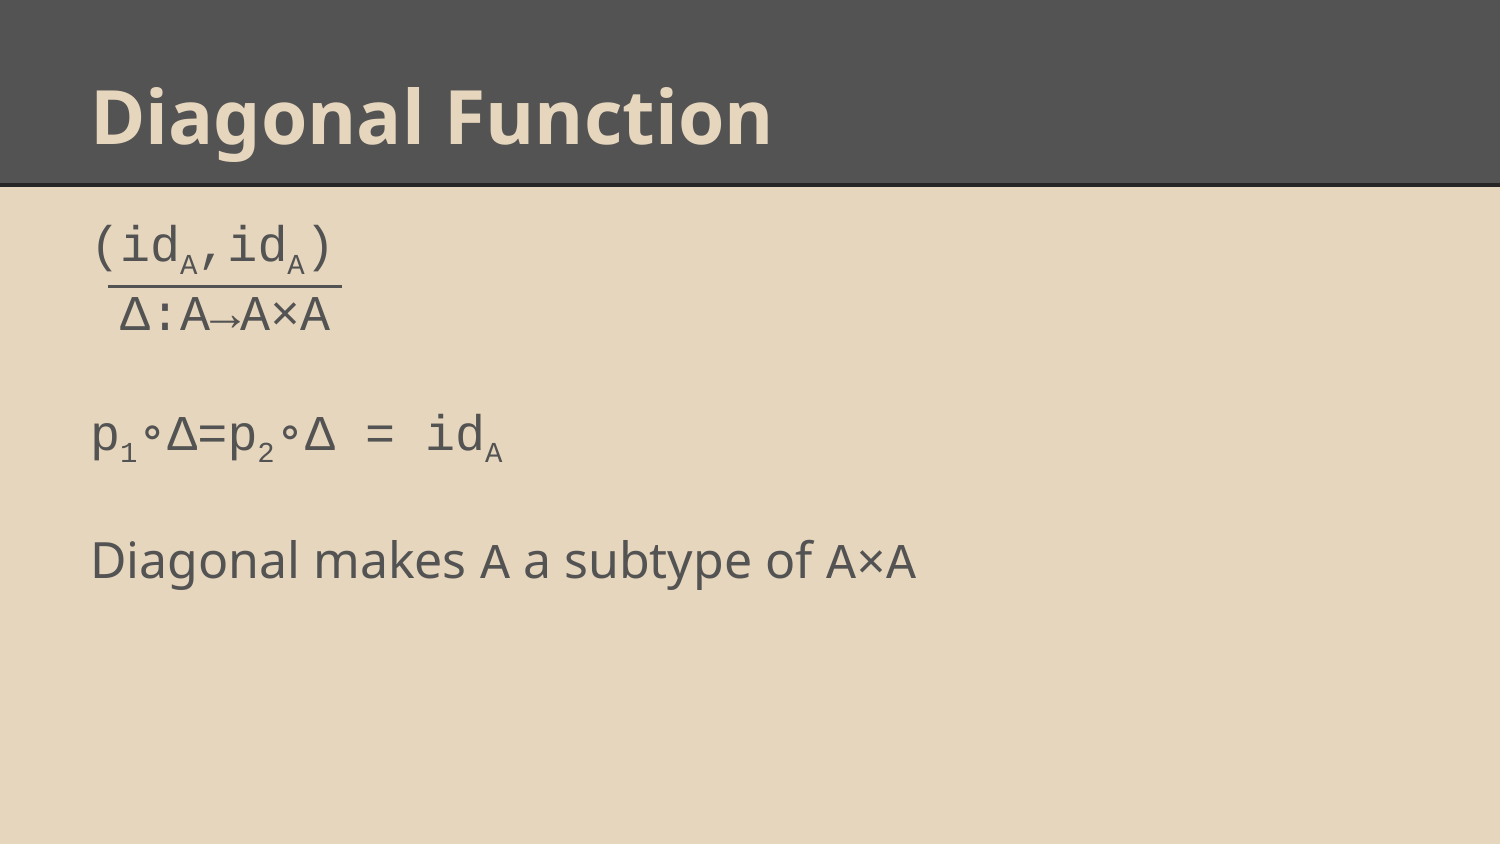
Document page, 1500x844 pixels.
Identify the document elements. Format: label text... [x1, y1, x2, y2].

title Diagonal Function [75, 33, 1425, 175]
list (idA,idA) Δ:A→A×A p1∘Δ=p2∘Δ = idA Diagonal makes A a subtype of A×A [75, 196, 1425, 808]
